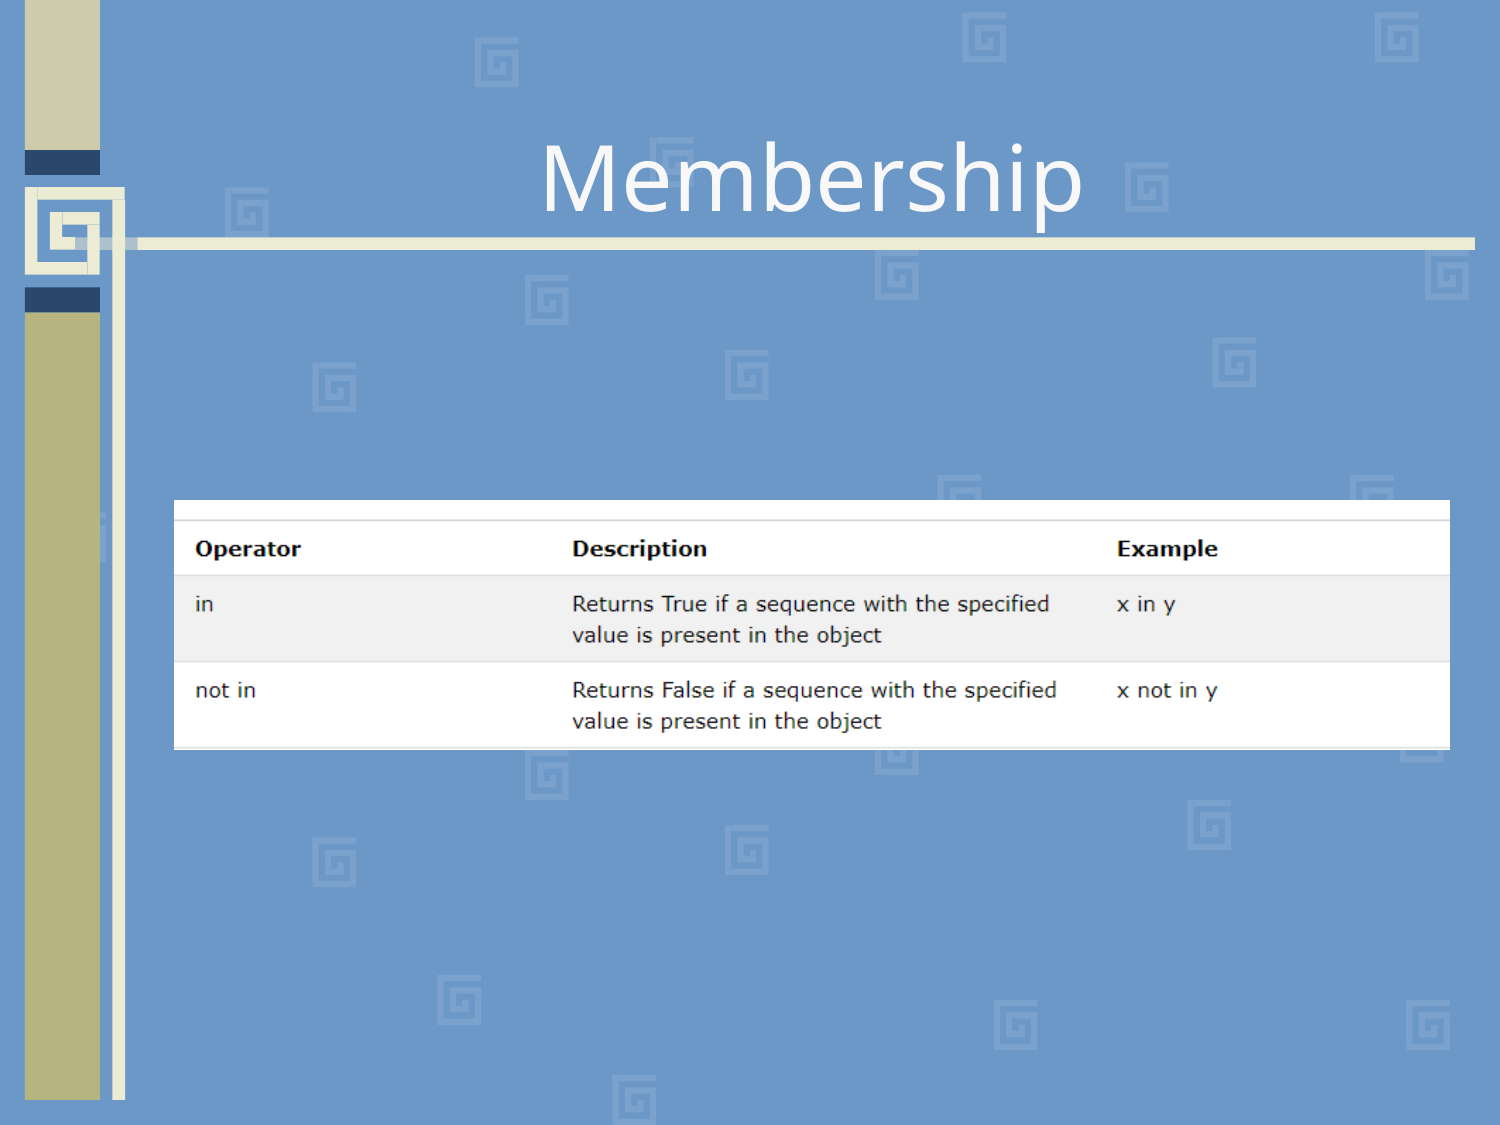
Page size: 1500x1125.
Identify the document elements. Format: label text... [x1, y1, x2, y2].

title Membership [174, 50, 1450, 238]
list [174, 499, 1451, 751]
